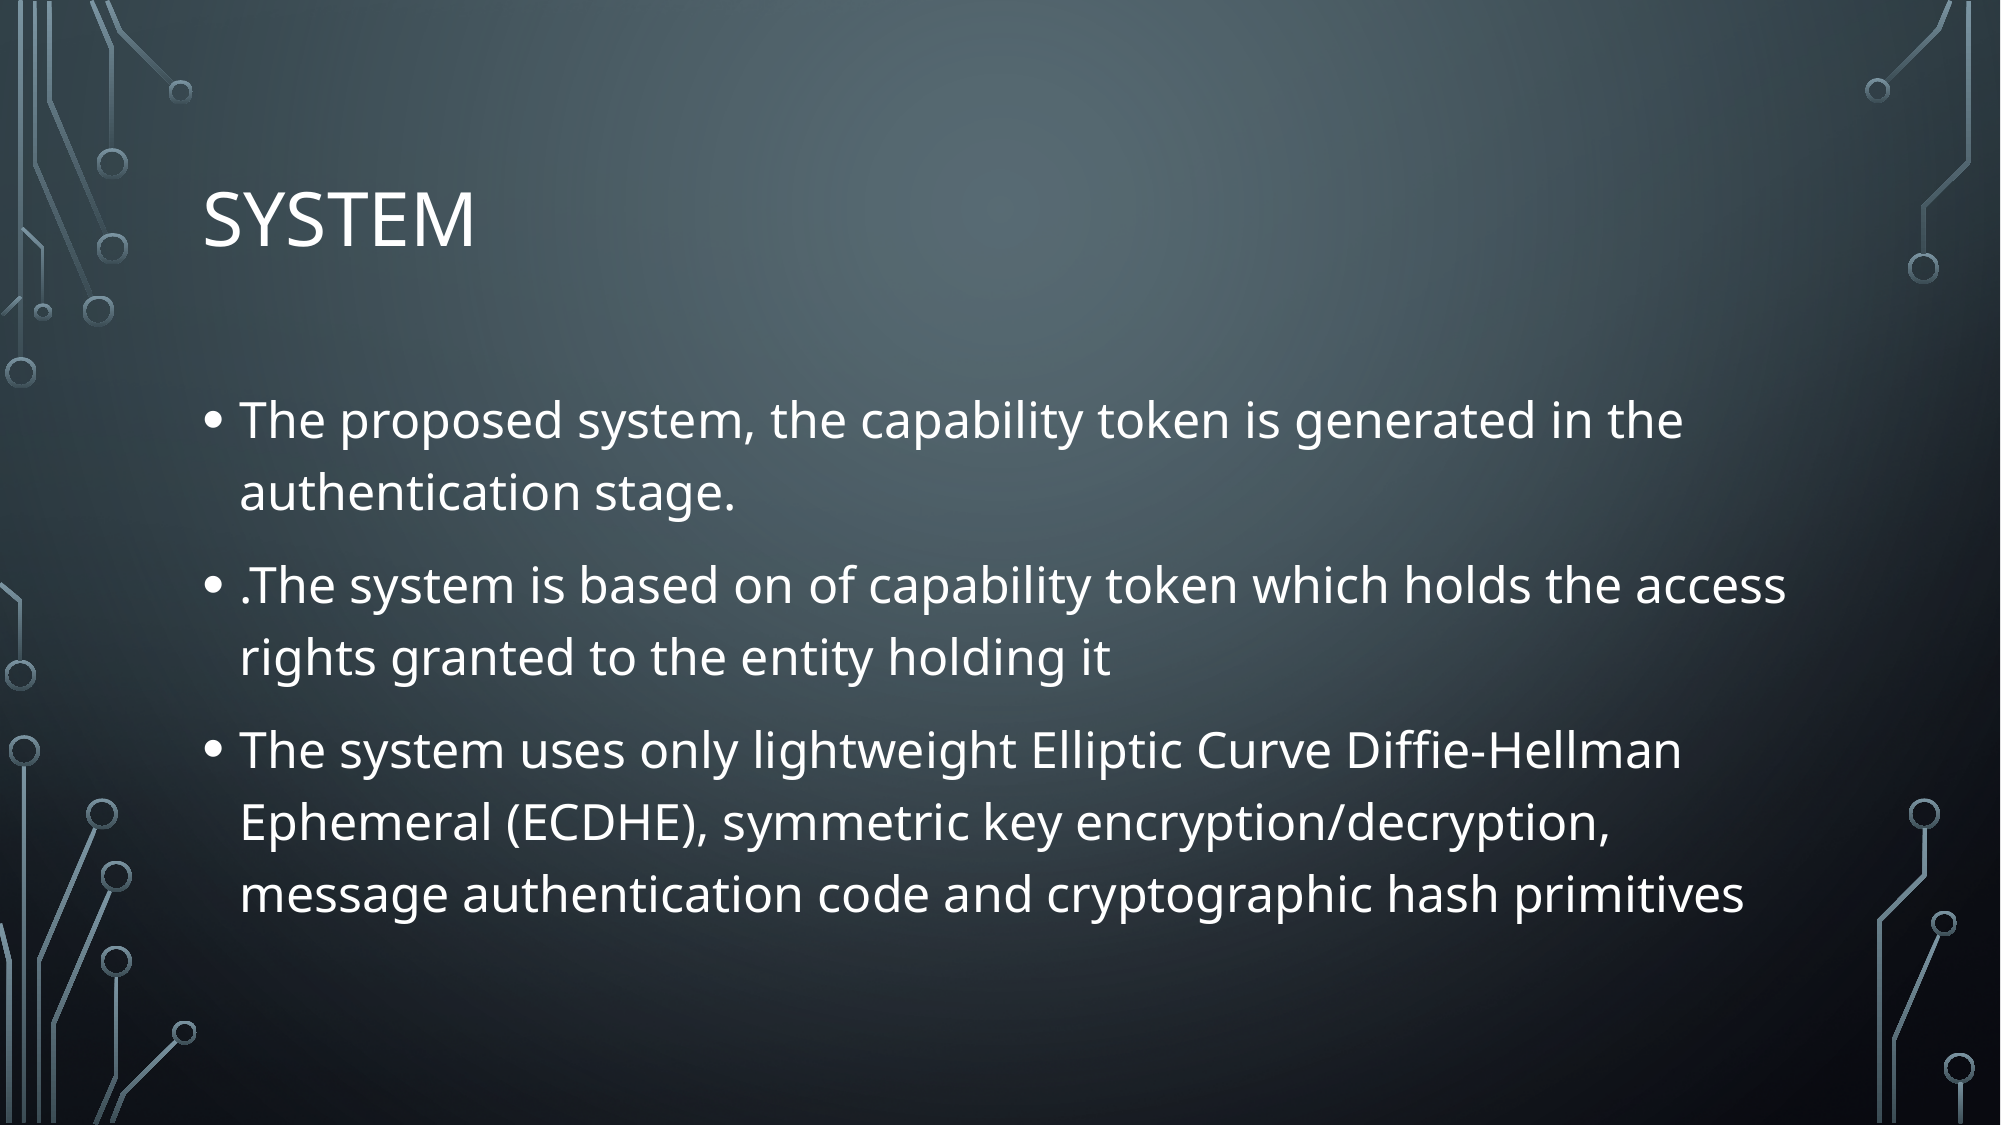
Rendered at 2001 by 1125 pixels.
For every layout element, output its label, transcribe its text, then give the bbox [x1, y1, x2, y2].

title System [187, 101, 1813, 344]
list The proposed system, the capability token is generated in the authentication stage. .The system is based on of capability token which holds the access rights granted to the entity holding it The system uses only lightweight Elliptic Curve Diffie-Hellman Ephemeral (ECDHE), symmetric key encryption/decryption, message authentication code and cryptographic hash primitives [187, 369, 1813, 950]
